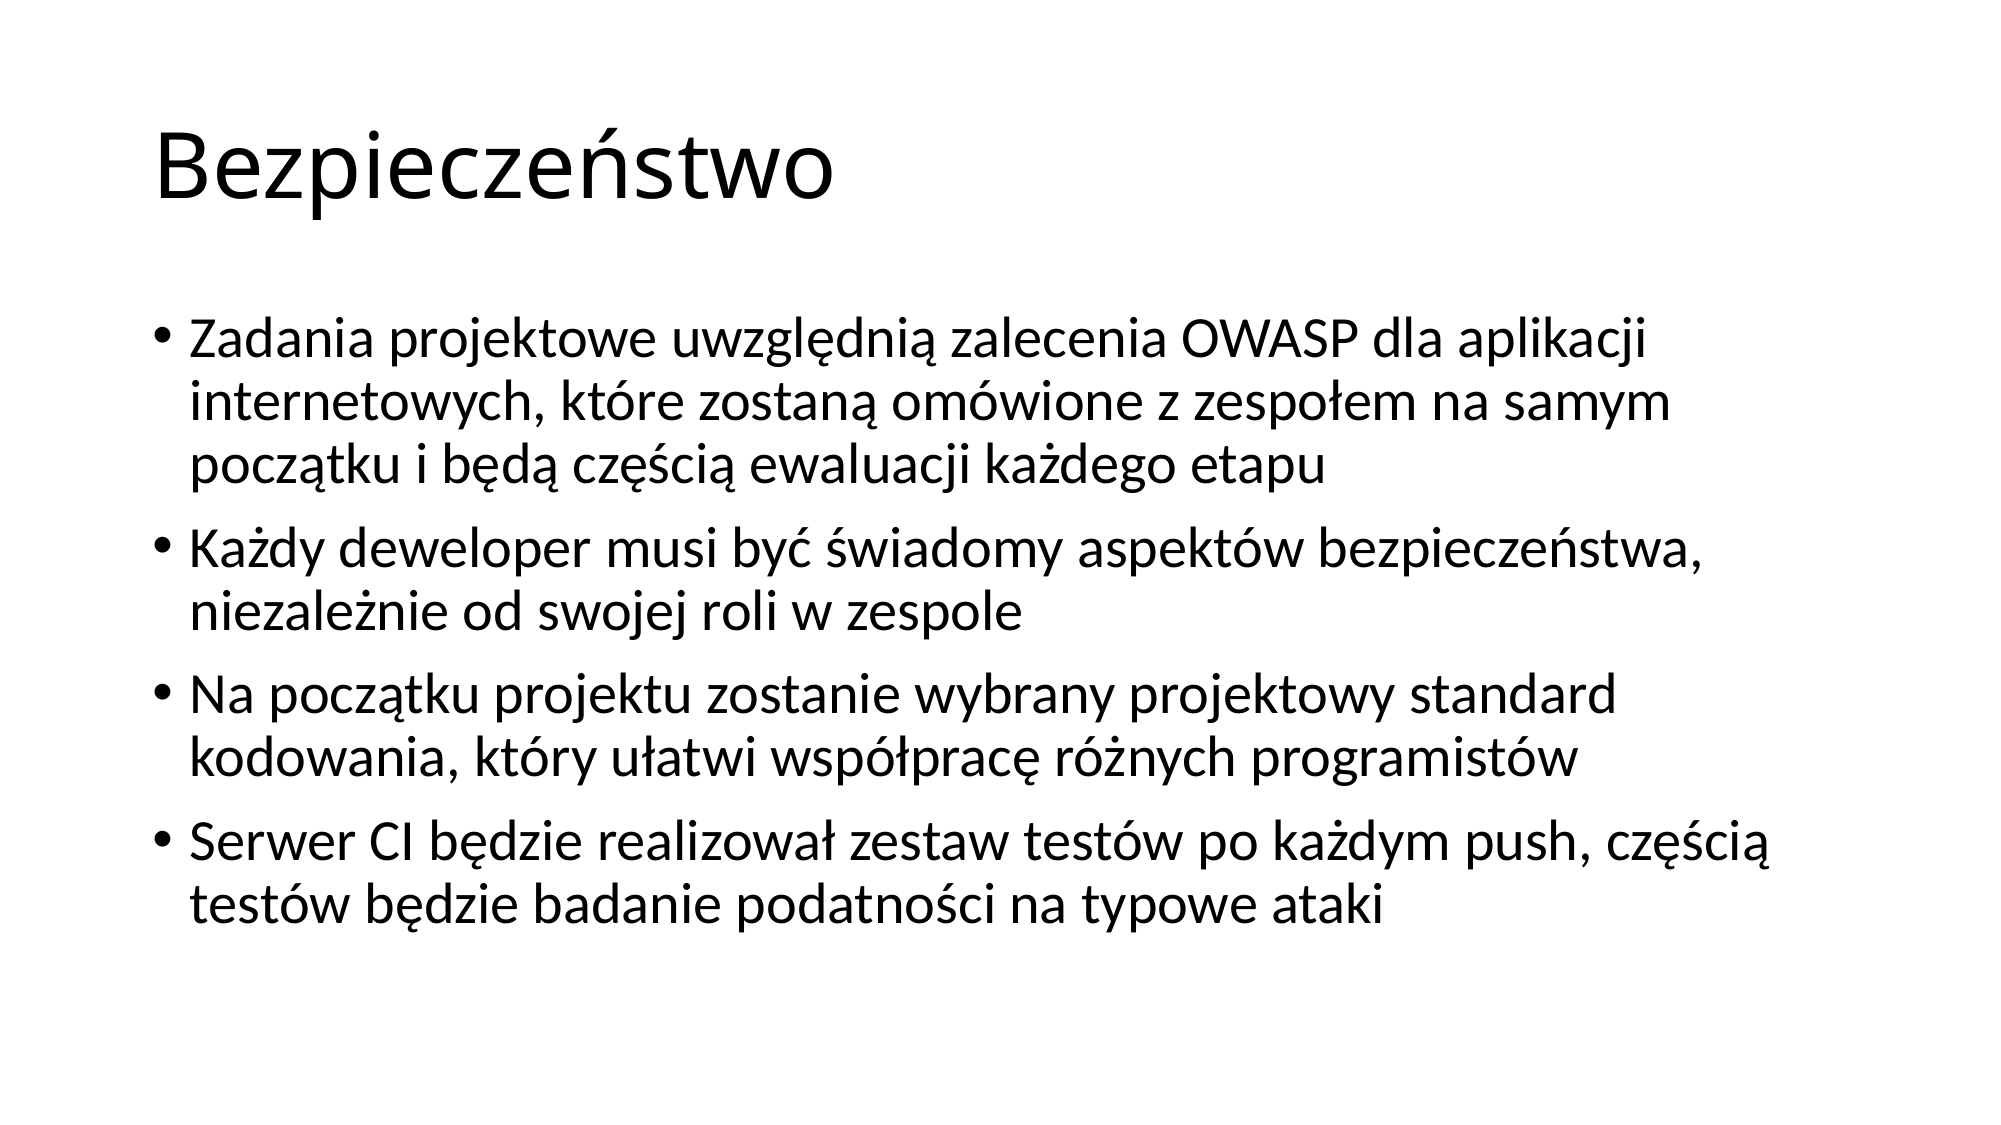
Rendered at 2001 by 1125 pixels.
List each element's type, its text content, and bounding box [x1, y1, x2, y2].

title Bezpieczeństwo [137, 59, 1863, 278]
list Zadania projektowe uwzględnią zalecenia OWASP dla aplikacji internetowych, które zostaną omówione z zespołem na samym początku i będą częścią ewaluacji każdego etapu Każdy deweloper musi być świadomy aspektów bezpieczeństwa, niezależnie od swojej roli w zespole Na początku projektu zostanie wybrany projektowy standard kodowania, który ułatwi współpracę różnych programistów Serwer CI będzie realizował zestaw testów po każdym push, częścią testów będzie badanie podatności na typowe ataki [137, 299, 1863, 1014]
